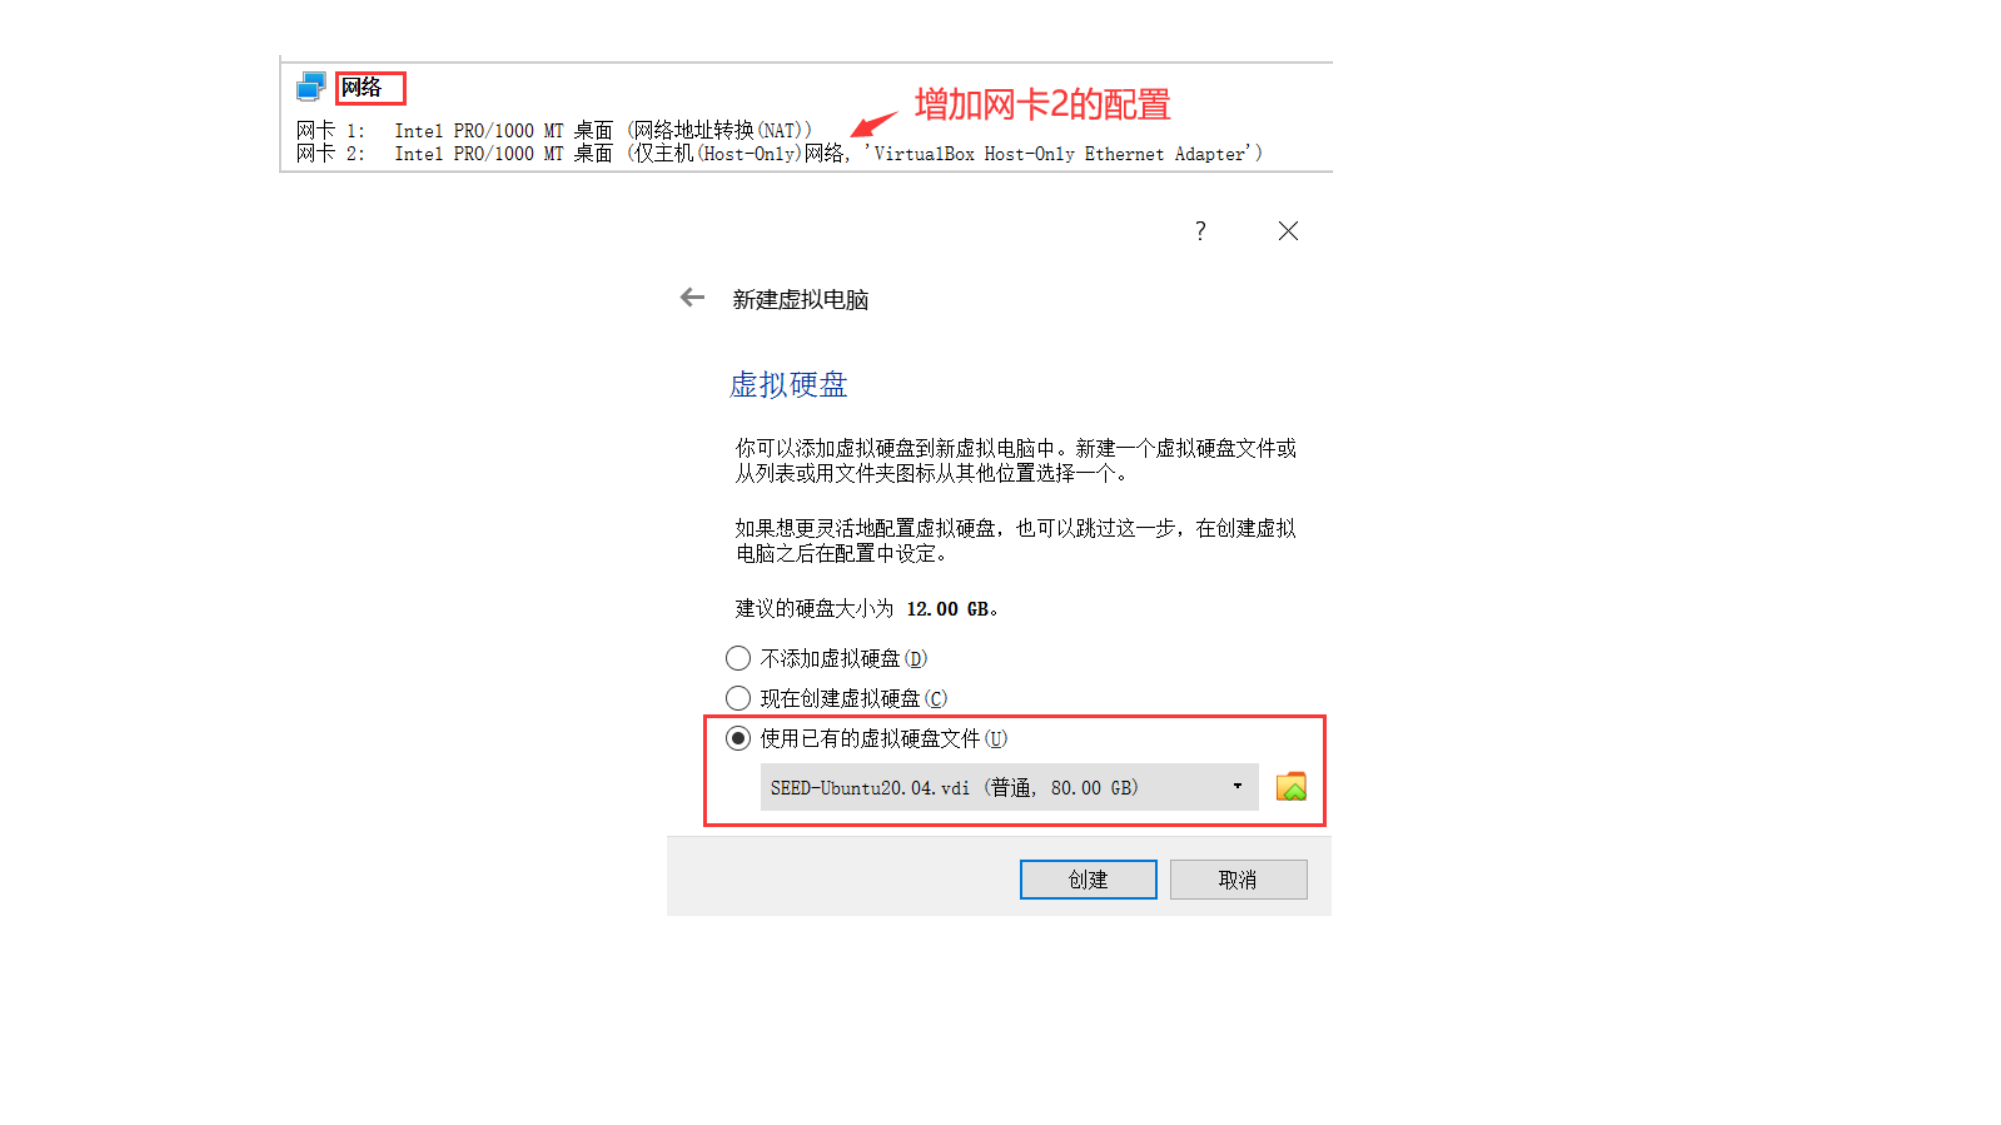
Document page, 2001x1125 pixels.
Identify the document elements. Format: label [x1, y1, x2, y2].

picture [667, 209, 1333, 916]
picture [279, 55, 1333, 173]
